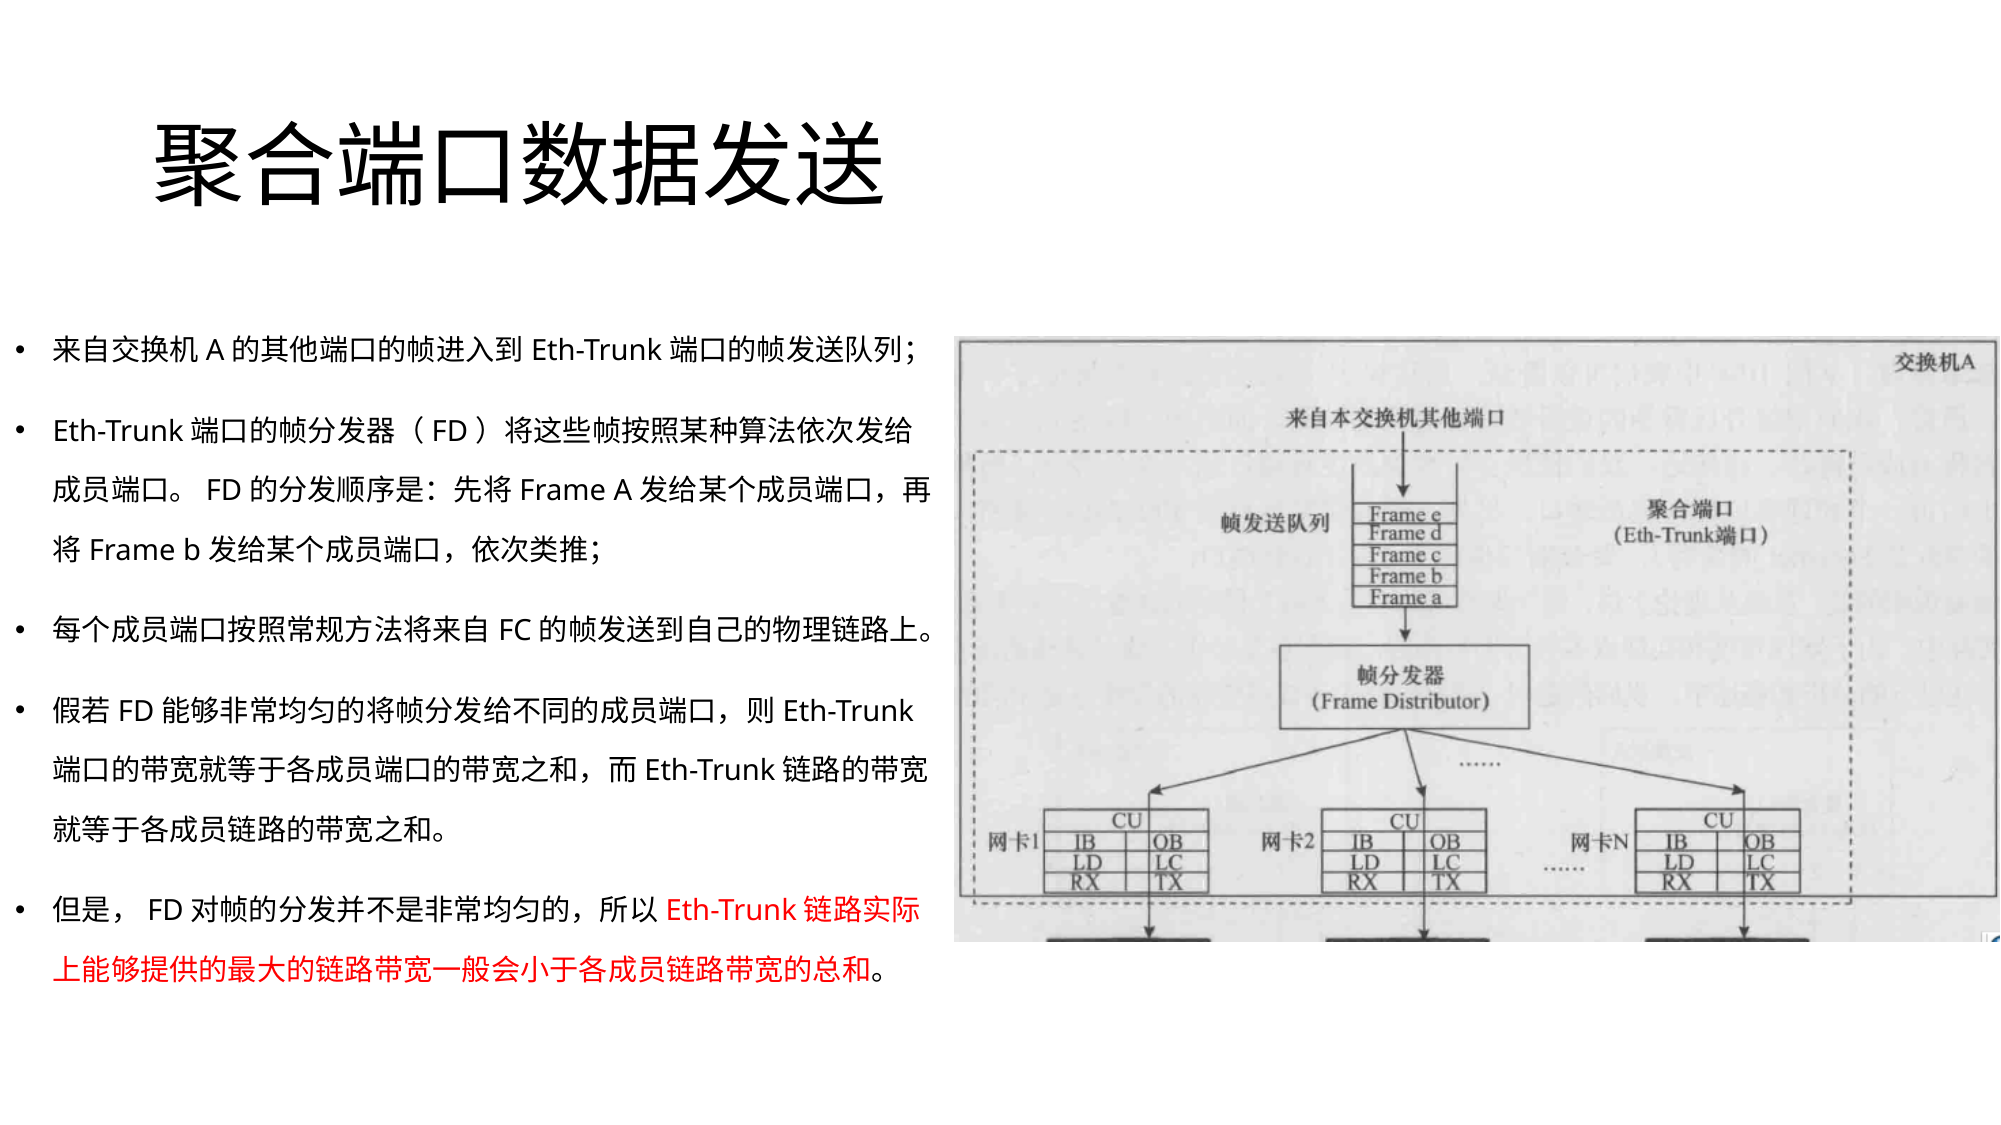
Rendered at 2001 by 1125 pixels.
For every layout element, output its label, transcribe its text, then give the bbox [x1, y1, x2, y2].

list 来自交换机A的其他端口的帧进入到Eth-Trunk端口的帧发送队列； Eth-Trunk端口的帧分发器（FD）将这些帧按照某种算法依次发给成员端口。FD的分发顺序是：先将Frame A发给某个成员端口，再将Frame b发给某个成员端口，依次类推； 每个成员端口按照常规方法将来自FC的帧发送到自己的物理链路上。 假若FD能够非常均匀的将帧分发给不同的成员端口，则Eth-Trunk端口的带宽就等于各成员端口的带宽之和，而Eth-Trunk链路的带宽就等于各成员链路的带宽之和。 但是，FD对帧的分发并不是非常均匀的，所以Eth-Trunk链路实际上能够提供的最大的链路带宽一般会小于各成员链路带宽的总和。 [0, 299, 955, 1099]
title 聚合端口数据发送 [137, 59, 1863, 278]
picture [954, 336, 2000, 942]
